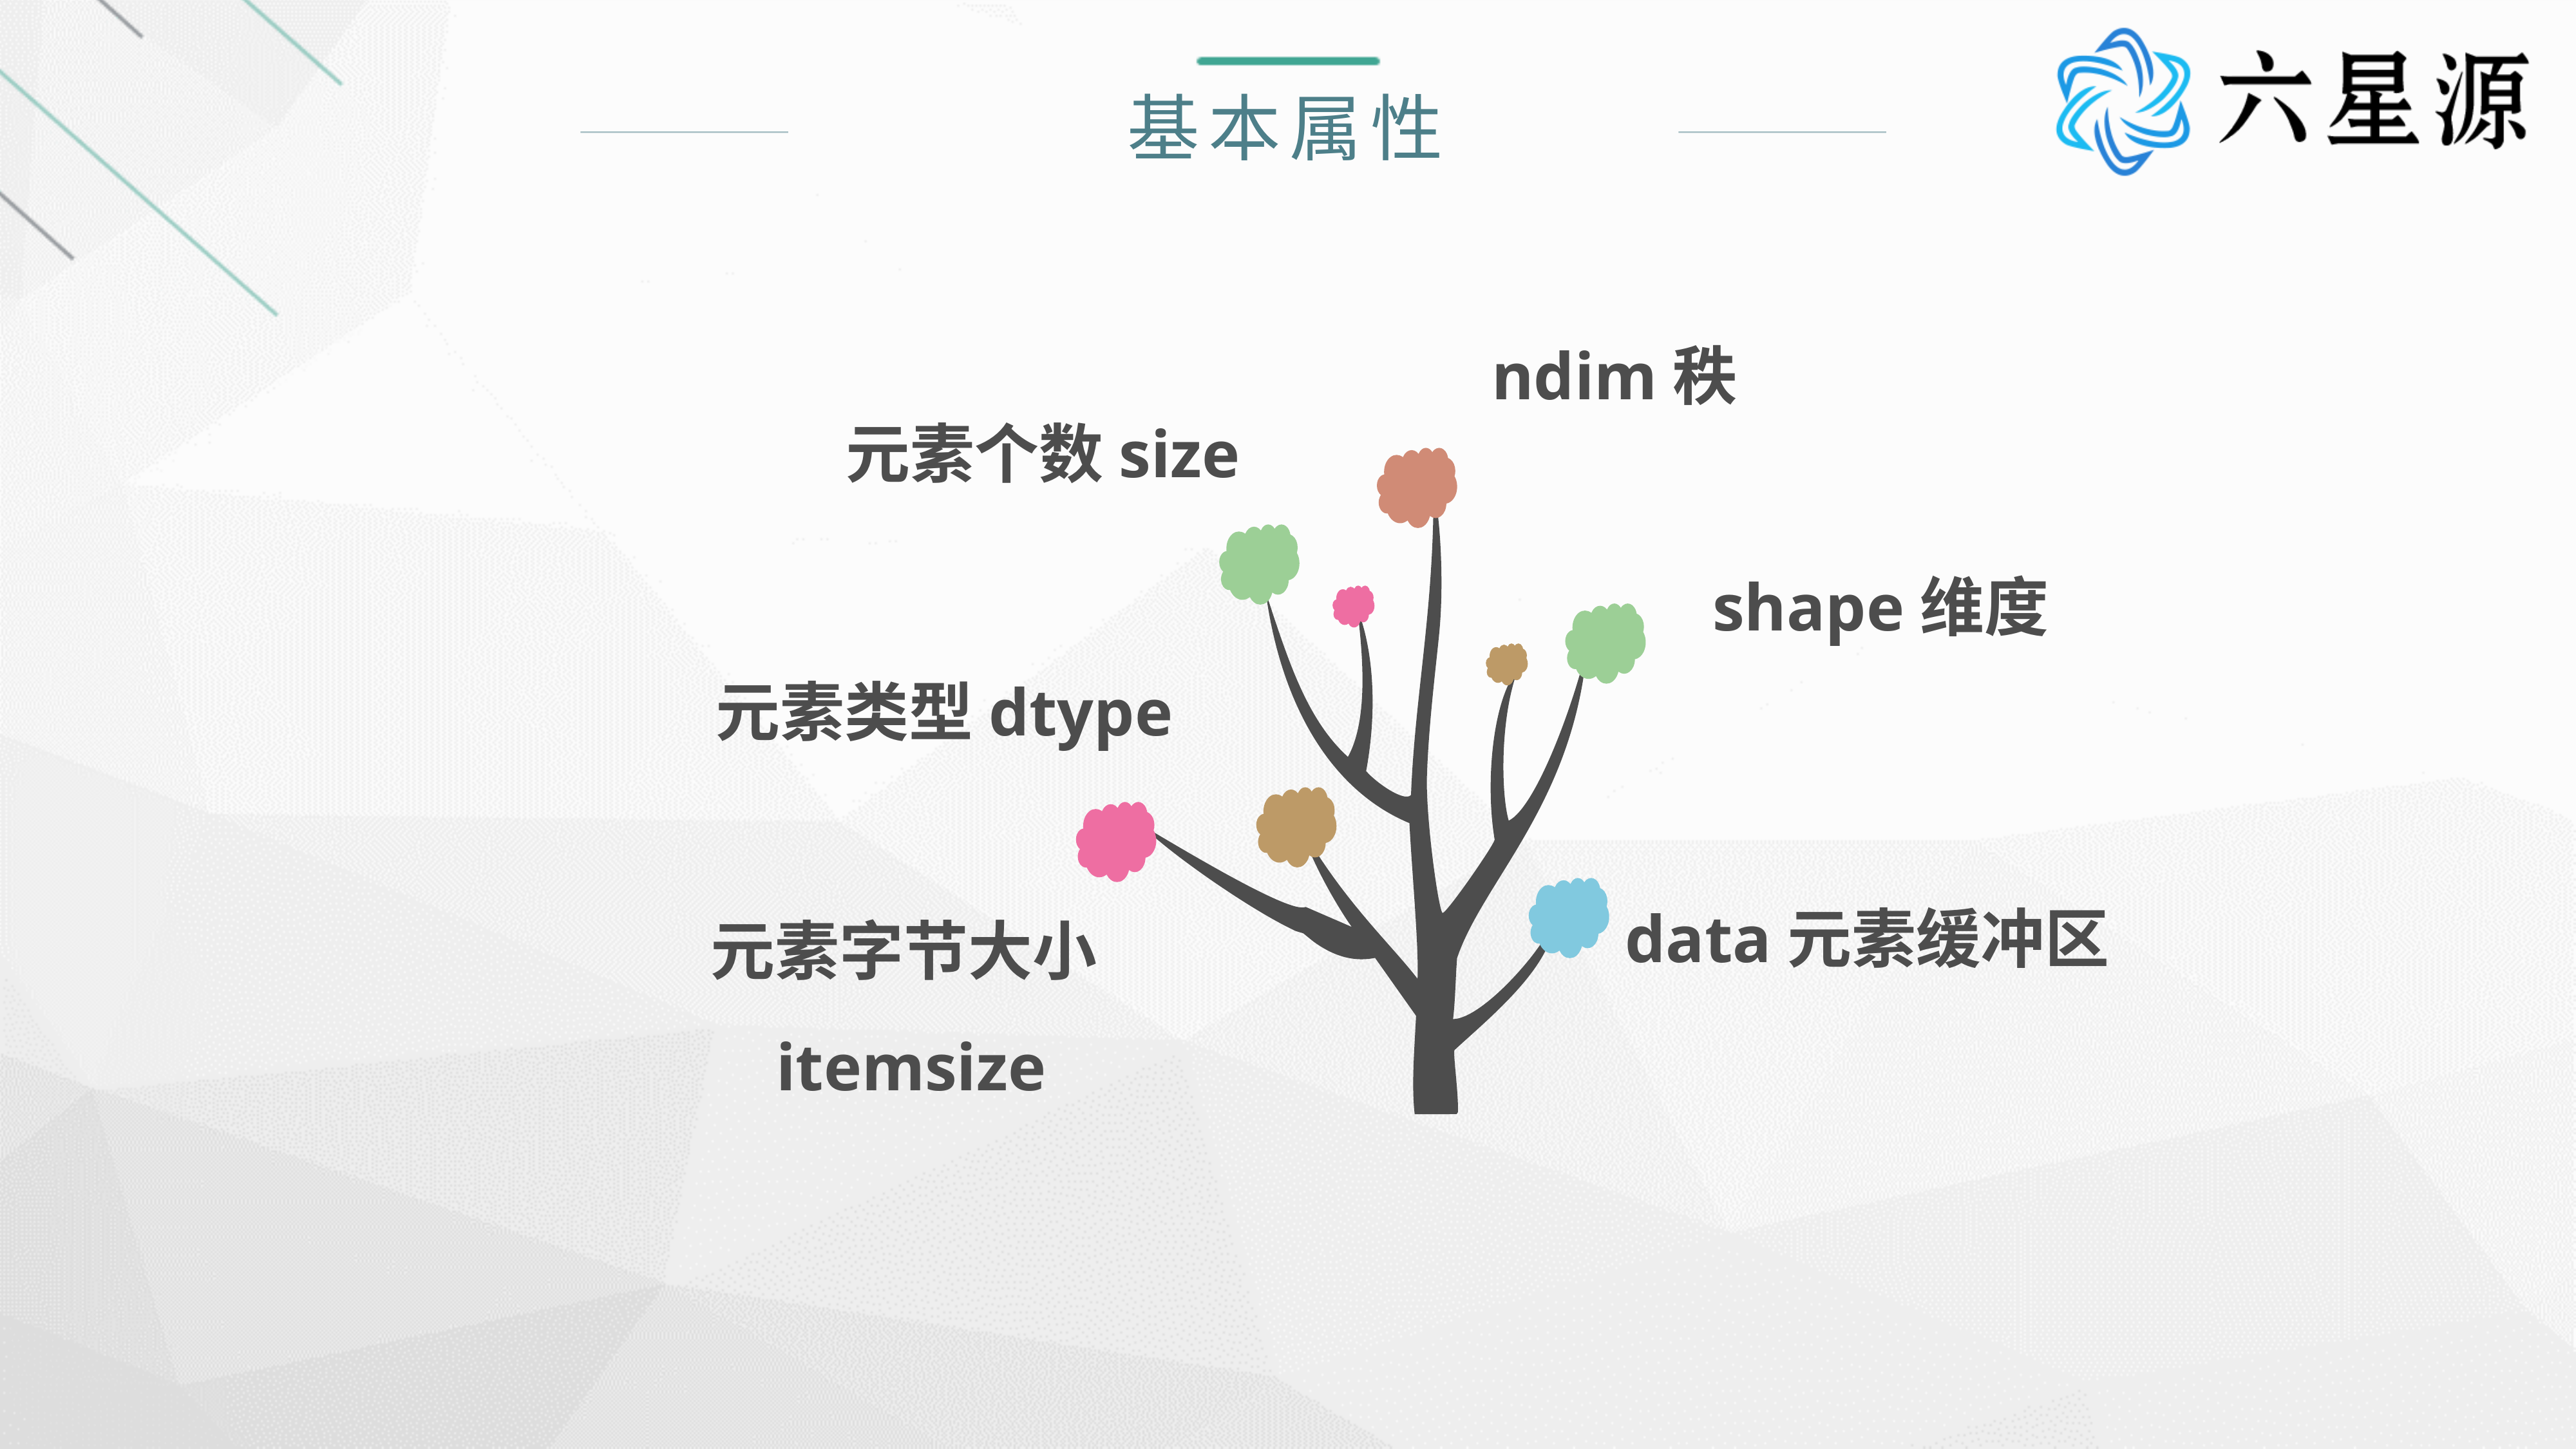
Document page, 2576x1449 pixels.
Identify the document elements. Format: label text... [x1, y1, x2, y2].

text_box [1256, 787, 1337, 867]
text_box [1332, 585, 1375, 628]
text_box [1155, 518, 1584, 1115]
text_box [1377, 448, 1457, 528]
text_box [1528, 878, 1609, 958]
text_box [1486, 643, 1528, 686]
text_box [1075, 802, 1157, 882]
text_box shape维度 [1662, 512, 2100, 659]
text_box [1219, 524, 1300, 605]
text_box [580, 77, 1887, 176]
text_box ndim秩 [1395, 281, 1834, 428]
picture [0, 0, 2576, 1449]
text_box 元素字节大小itemsize [588, 914, 1235, 1061]
text_box 元素个数size [824, 359, 1262, 506]
text_box 元素类型dtype [679, 618, 1209, 764]
text_box data元素缓冲区 [1615, 844, 2121, 991]
text_box [1565, 603, 1646, 684]
